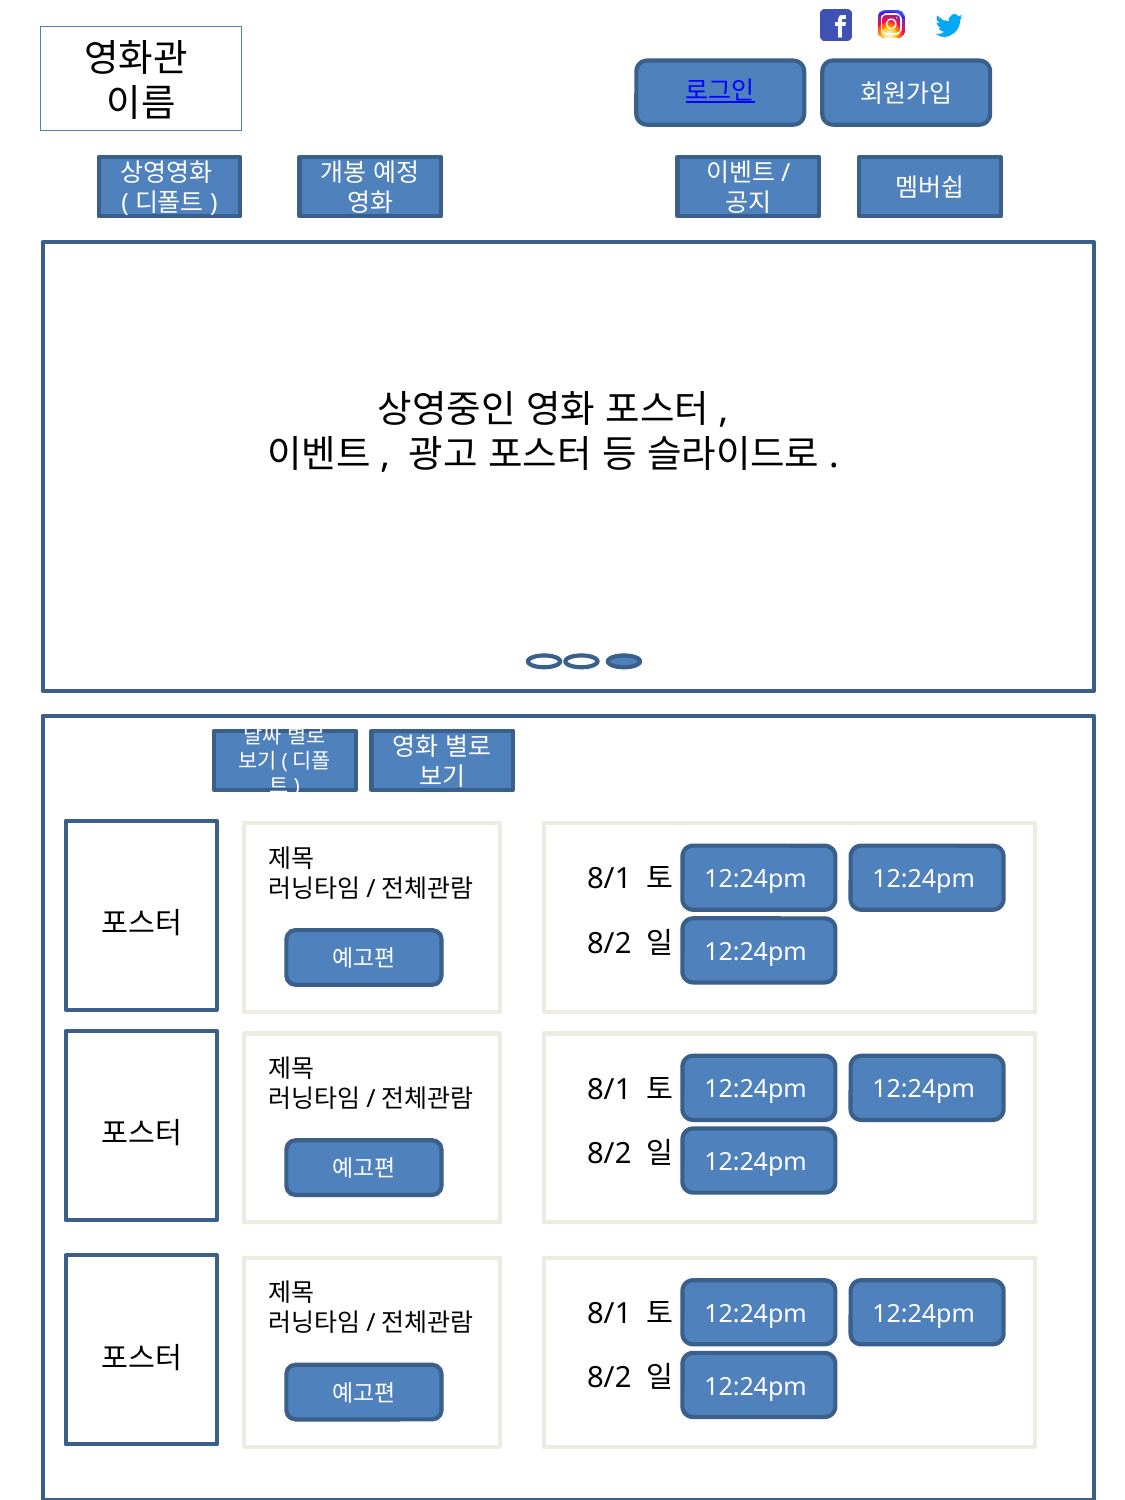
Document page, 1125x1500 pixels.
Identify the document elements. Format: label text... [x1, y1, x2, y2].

text_box 8/1 토 [559, 1286, 680, 1337]
text_box 12:24pm [680, 916, 838, 985]
text_box 12:24pm [680, 1350, 838, 1420]
text_box [542, 821, 1037, 1014]
text_box 영화 별로 보기 [369, 729, 515, 792]
text_box [542, 1256, 1037, 1449]
text_box 포스터 [70, 1331, 213, 1382]
text_box [242, 821, 502, 1014]
text_box 12:24pm [680, 843, 838, 912]
text_box 제목 러닝타임/전체관람 [253, 1269, 500, 1404]
text_box 12:24pm [848, 1278, 1006, 1347]
text_box 12:24pm [680, 1278, 838, 1347]
text_box 예고편 [284, 1138, 444, 1198]
text_box [41, 714, 1096, 1500]
text_box 12:24pm [848, 1053, 1006, 1123]
text_box 포스터 [70, 1107, 213, 1157]
text_box 12:24pm [848, 843, 1006, 912]
text_box 8/2 일 [559, 916, 688, 967]
text_box 상영중인 영화 포스터, 이벤트, 광고 포스터 등 슬라이드로. [240, 378, 866, 483]
text_box 8/1 토 [559, 852, 680, 903]
text_box [242, 1031, 502, 1224]
text_box 포스터 [70, 896, 213, 947]
text_box [525, 653, 563, 670]
text_box [563, 653, 600, 670]
text_box 8/2 일 [559, 1126, 689, 1177]
text_box 12:24pm [680, 1126, 838, 1195]
text_box [41, 240, 1096, 693]
text_box [242, 1256, 502, 1449]
text_box 예고편 [284, 1362, 444, 1422]
text_box [542, 1031, 1037, 1224]
text_box [64, 1253, 219, 1446]
text_box 제목 러닝타임/전체관람 [253, 1044, 500, 1180]
text_box 제목 러닝타임/전체관람 [253, 834, 500, 970]
text_box 8/2 일 [559, 1351, 687, 1401]
text_box 예고편 [284, 928, 444, 987]
text_box 8/1 토 [559, 1062, 680, 1113]
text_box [40, 3, 1001, 217]
text_box [64, 819, 219, 1012]
text_box 12:24pm [680, 1053, 838, 1123]
text_box [605, 653, 643, 670]
text_box [64, 1029, 219, 1222]
text_box 날짜 별로 보기(디폴트) [212, 729, 358, 792]
